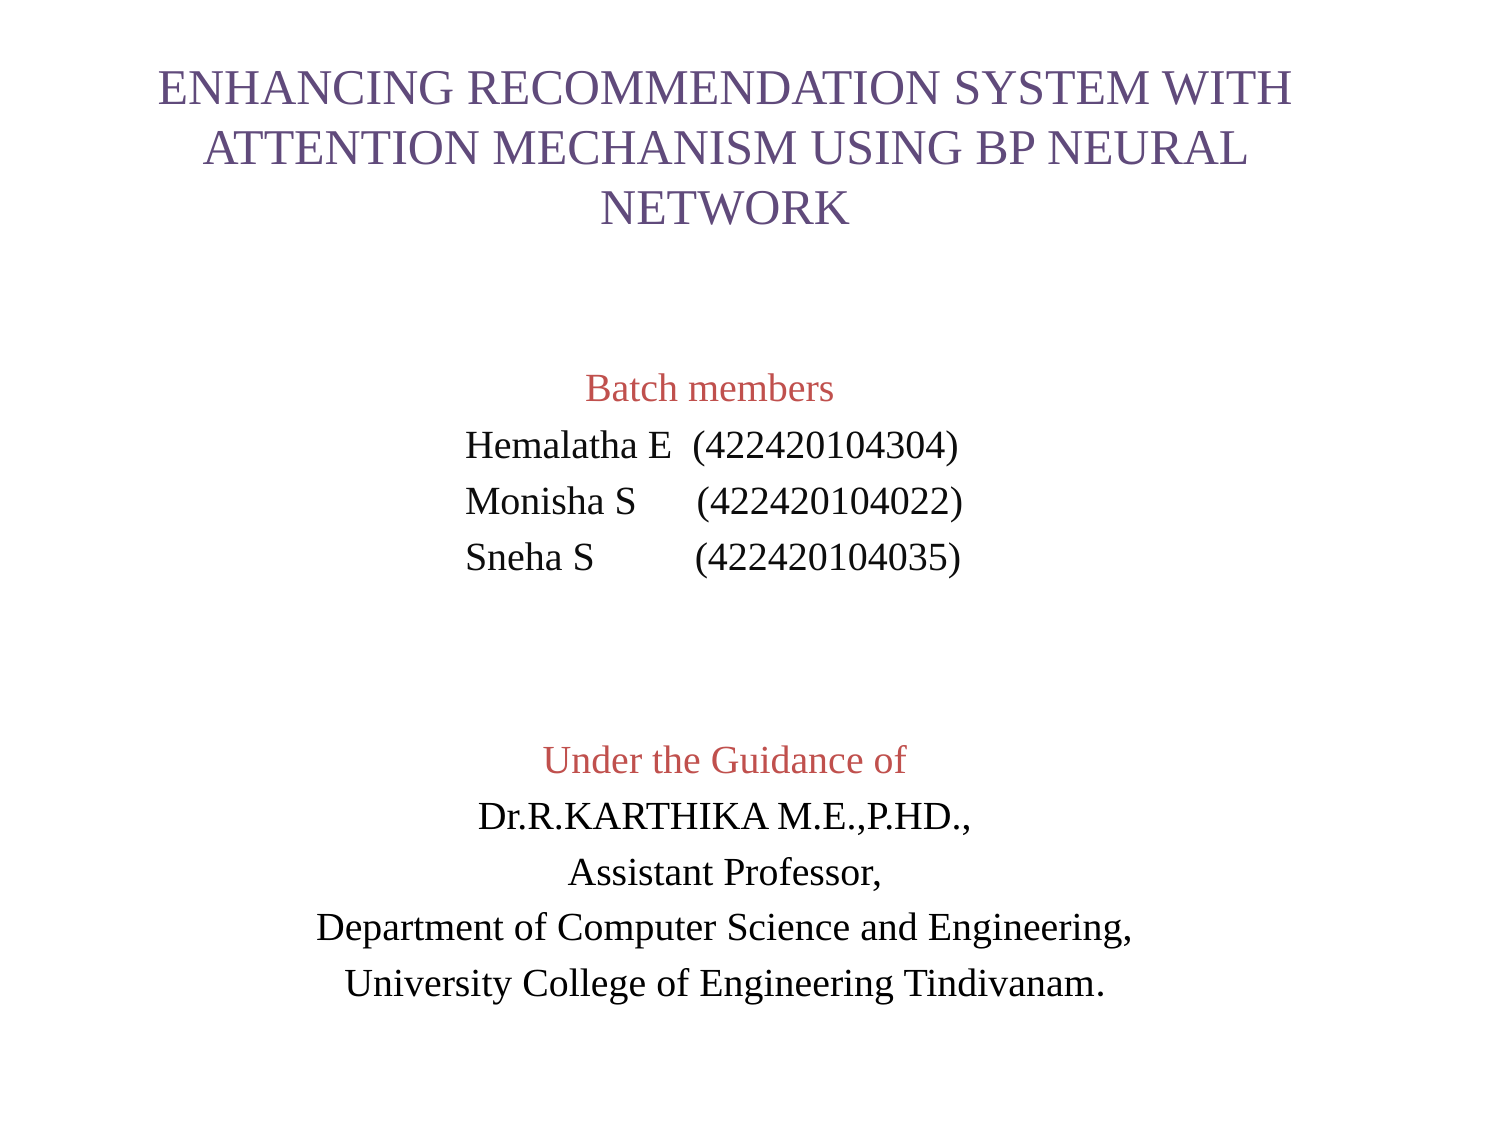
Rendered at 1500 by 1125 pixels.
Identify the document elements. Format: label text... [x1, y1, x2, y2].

text_box [679, 474, 1448, 1079]
subtitle Under the Guidance of Dr.R.KARTHIKA M.E.,P.HD., Assistant Professor, Department of Computer Science and Engineering, University College of Engineering Tindivanam. [200, 726, 1250, 1015]
text_box Batch members Hemalatha E (422420104304) Monisha S (422420104022) Sneha S (422420104035) [450, 345, 1000, 671]
text_box ENHANCING RECOMMENDATION SYSTEM WITH ATTENTION MECHANISM USING BP NEURAL NETWORK [99, 62, 1350, 227]
